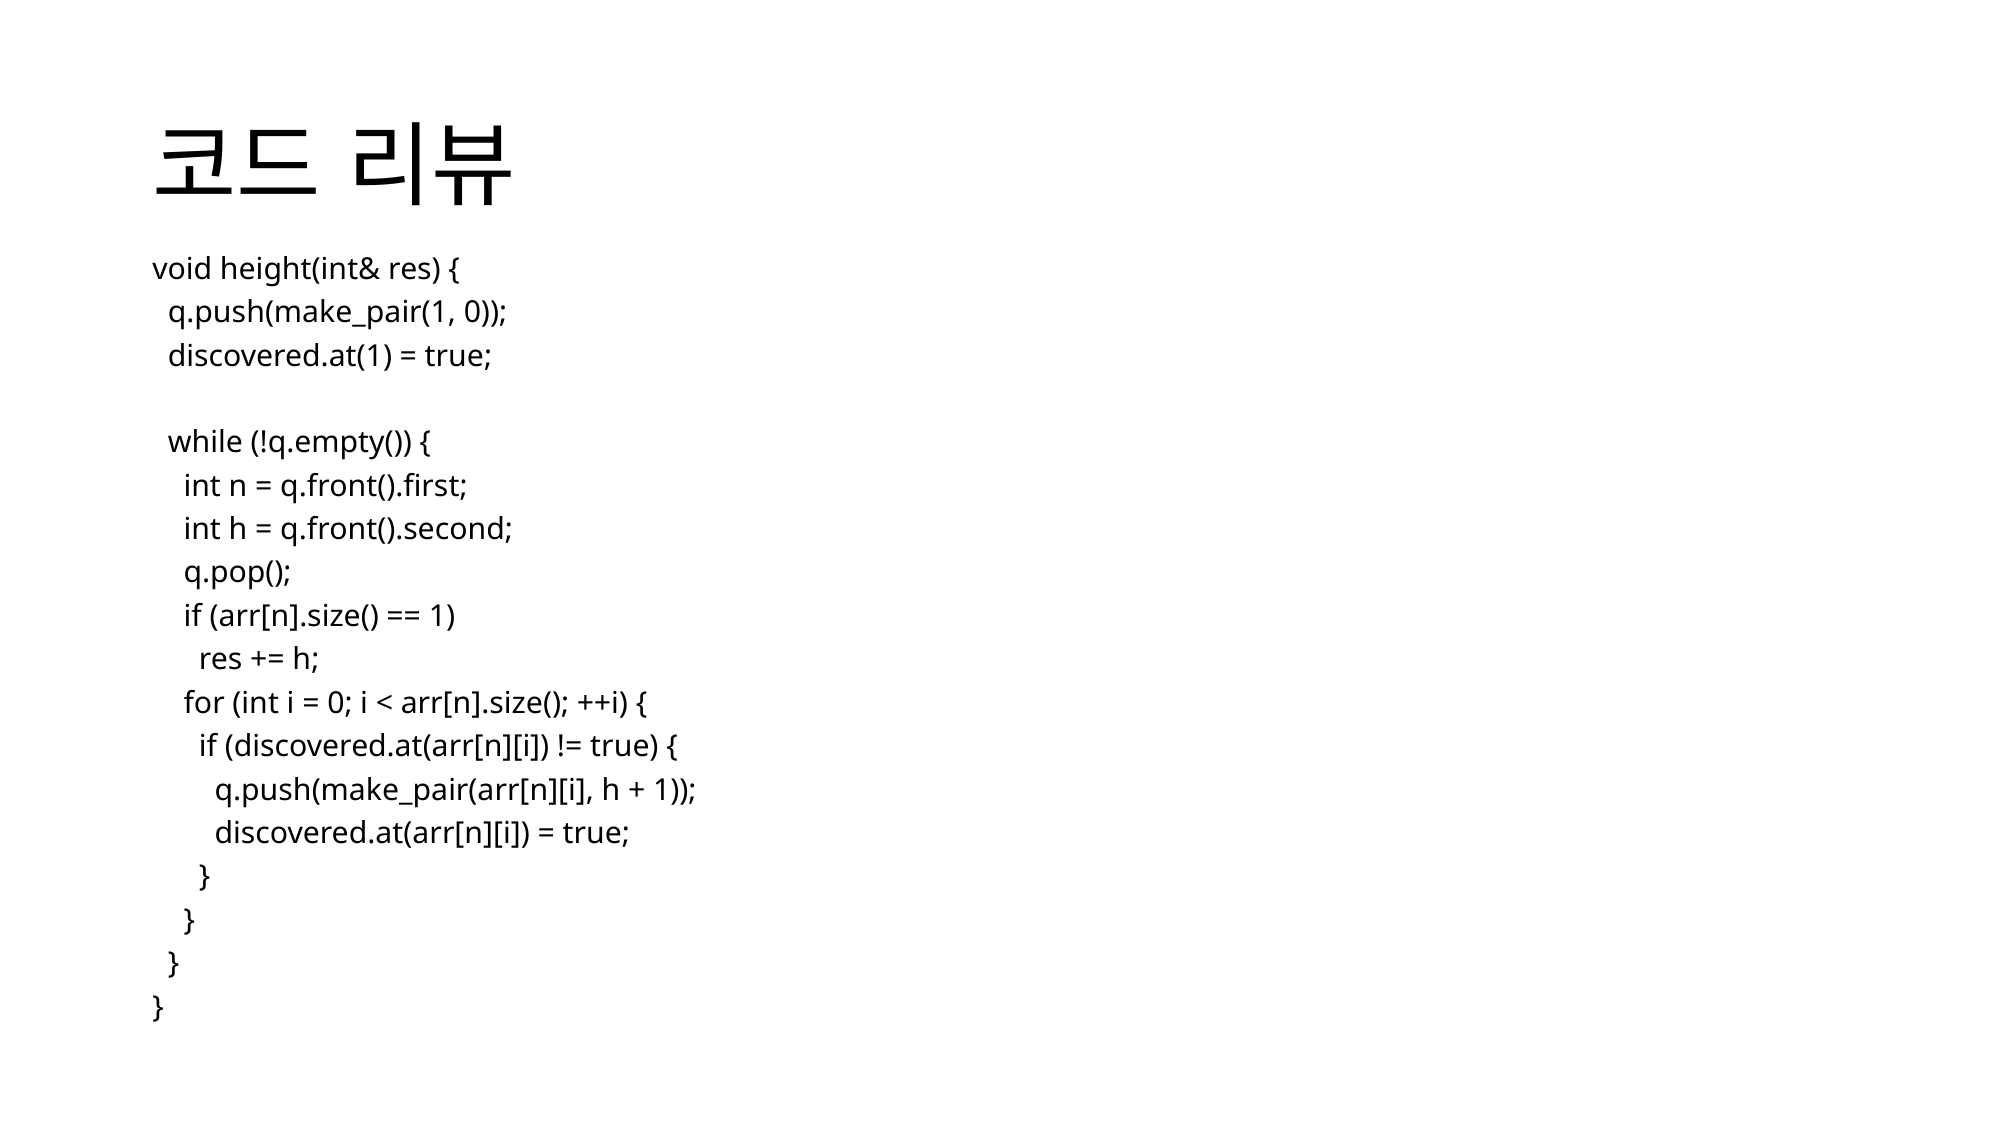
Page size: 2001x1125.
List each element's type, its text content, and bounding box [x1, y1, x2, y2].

list void height(int& res) { q.push(make_pair(1, 0)); discovered.at(1) = true; while (!q.empty()) { int n = q.front().first; int h = q.front().second; q.pop(); if (arr[n].size() == 1) res += h; for (int i = 0; i < arr[n].size(); ++i) { if (discovered.at(arr[n][i]) != true) { q.push(make_pair(arr[n][i], h + 1)); discovered.at(arr[n][i]) = true; } } } } [137, 245, 1863, 1032]
title 코드 리뷰 [137, 59, 1863, 245]
